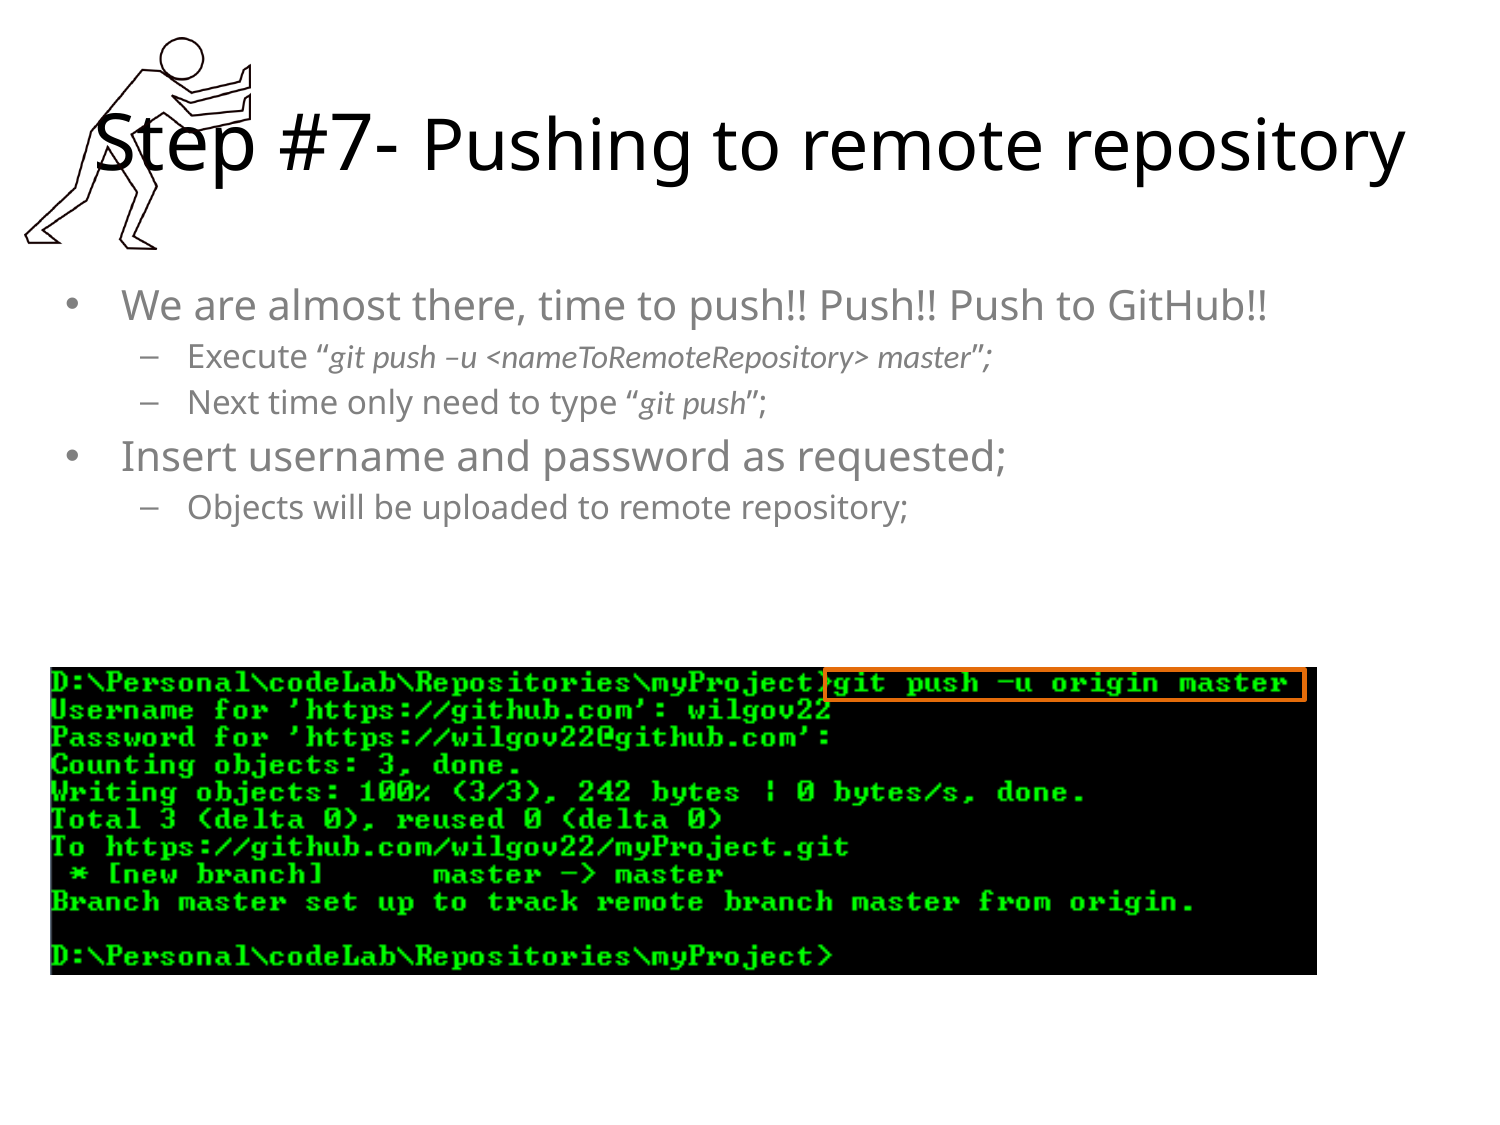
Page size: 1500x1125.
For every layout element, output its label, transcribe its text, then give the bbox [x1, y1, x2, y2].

title Step #7- Pushing to remote repository [255, 45, 1425, 212]
picture [24, 37, 251, 251]
list We are almost there, time to push!! Push!! Push to GitHub!! Execute “git push –u <nameToRemoteRepository> master”; Next time only need to type “git push”; Insert username and password as requested; Objects will be uploaded to remote repository; [50, 212, 1425, 736]
picture [49, 667, 1318, 976]
